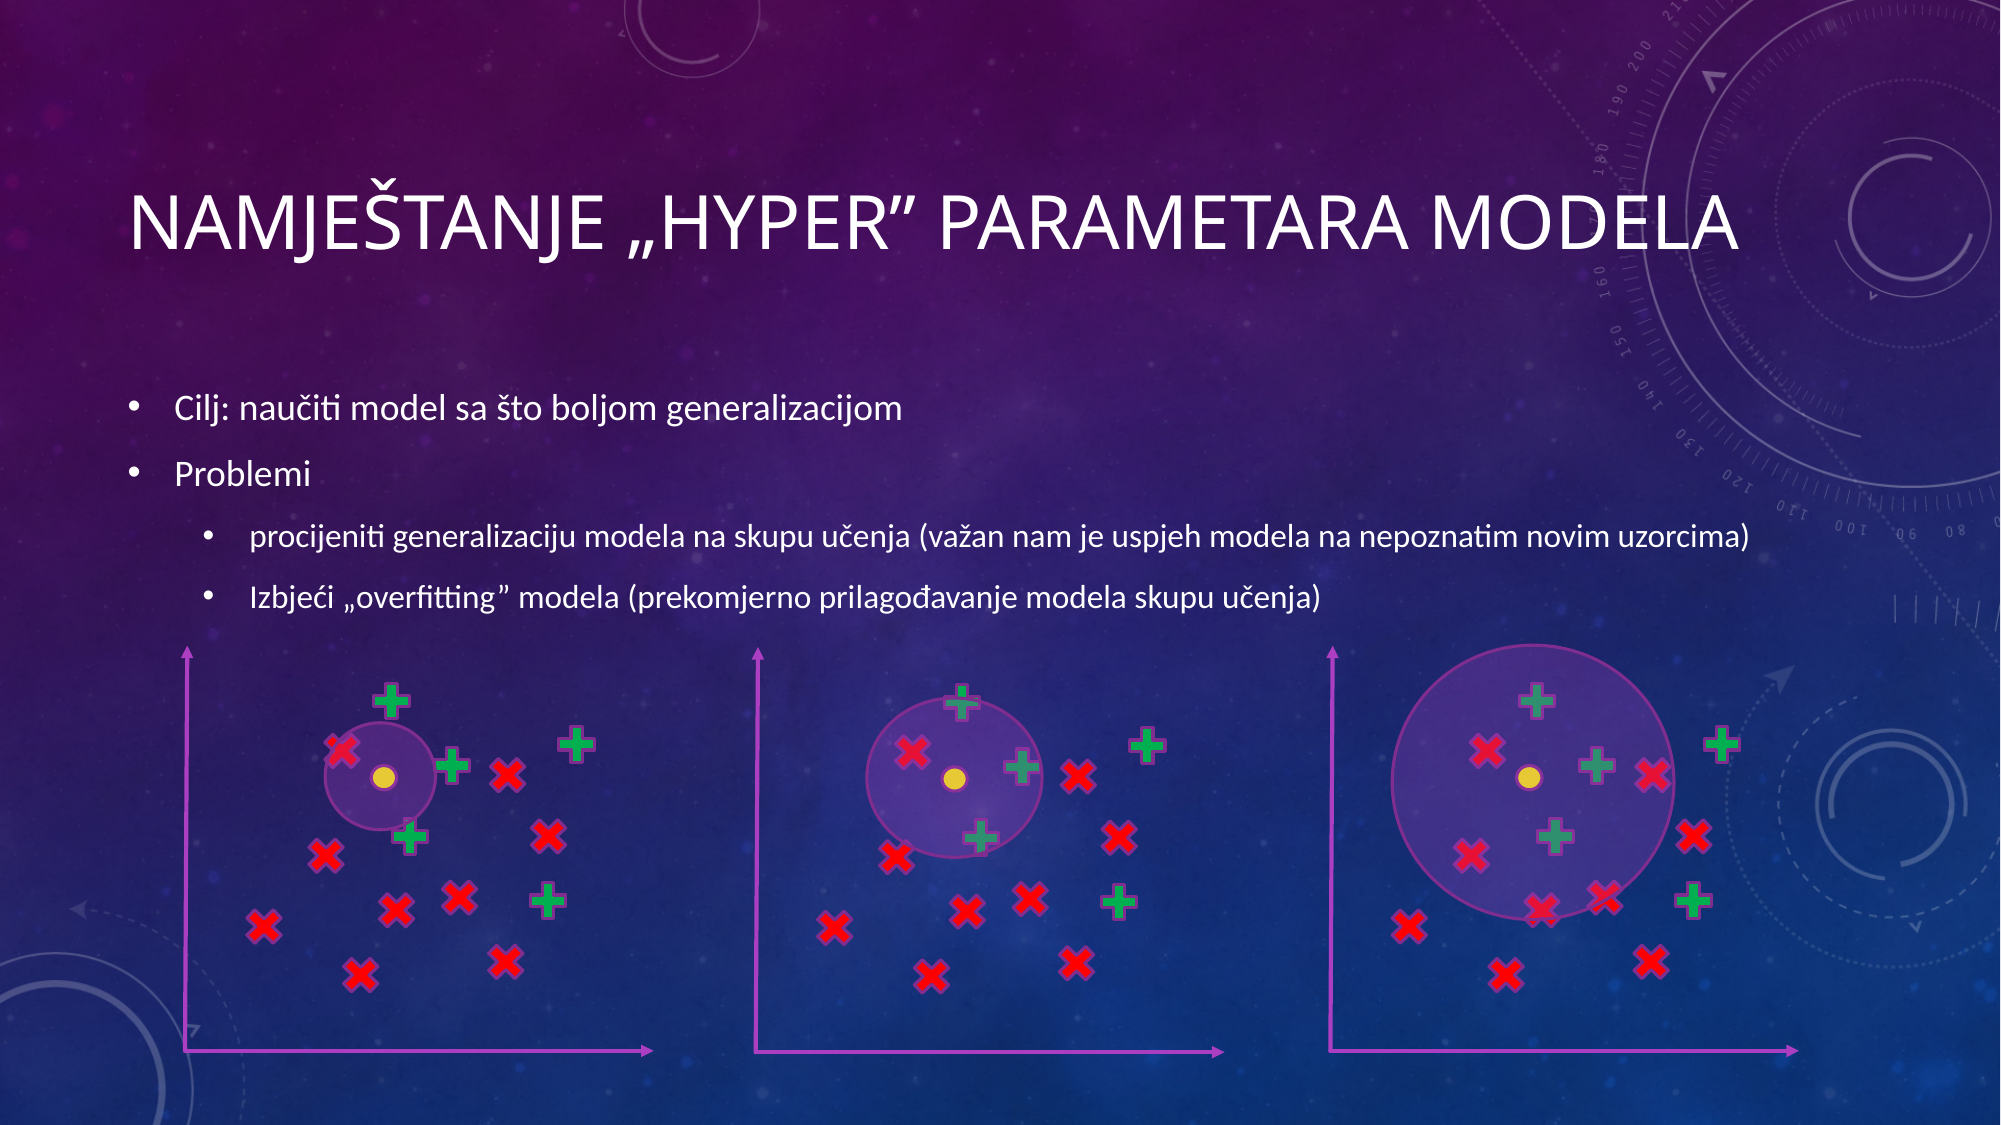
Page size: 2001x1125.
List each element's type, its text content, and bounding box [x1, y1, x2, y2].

text_box [865, 696, 1044, 859]
text_box [1632, 944, 1670, 980]
text_box [440, 879, 479, 916]
title Namještanje „hyper” parametara modela [112, 99, 1775, 339]
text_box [184, 645, 188, 1050]
text_box [529, 881, 567, 920]
text_box [912, 958, 951, 995]
text_box [1390, 908, 1429, 945]
text_box [245, 908, 283, 945]
text_box [1674, 881, 1713, 920]
text_box [488, 757, 527, 794]
text_box [1011, 881, 1050, 917]
text_box [307, 837, 345, 874]
text_box [1703, 725, 1741, 764]
text_box [1487, 957, 1525, 993]
text_box [1059, 758, 1098, 795]
text_box [1057, 945, 1096, 982]
text_box [948, 893, 987, 930]
text_box [1128, 726, 1167, 765]
list Cilj: naučiti model sa što boljom generalizacijom Problemi procijeniti generalizaciju modela na skupu učenja (važan nam je uspjeh modela na nepoznatim novim uzorcima) Izbjeći „overfitting” modela (prekomjerno prilagođavanje modela skupu učenja) [112, 351, 1775, 647]
text_box [557, 725, 596, 764]
text_box [1675, 818, 1713, 855]
text_box [1100, 883, 1138, 921]
text_box [342, 957, 380, 993]
text_box [1100, 819, 1139, 856]
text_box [755, 646, 759, 1051]
text_box [372, 682, 411, 720]
text_box [323, 733, 339, 750]
text_box [1524, 919, 1561, 929]
text_box [1390, 643, 1676, 922]
text_box [529, 818, 568, 855]
text_box [487, 944, 525, 980]
text_box [943, 683, 981, 699]
text_box [1589, 890, 1624, 916]
text_box [323, 721, 438, 832]
text_box [391, 819, 429, 856]
text_box [435, 746, 471, 785]
text_box [815, 910, 854, 946]
picture [0, 0, 2001, 1125]
text_box [377, 892, 416, 929]
text_box [878, 839, 916, 875]
